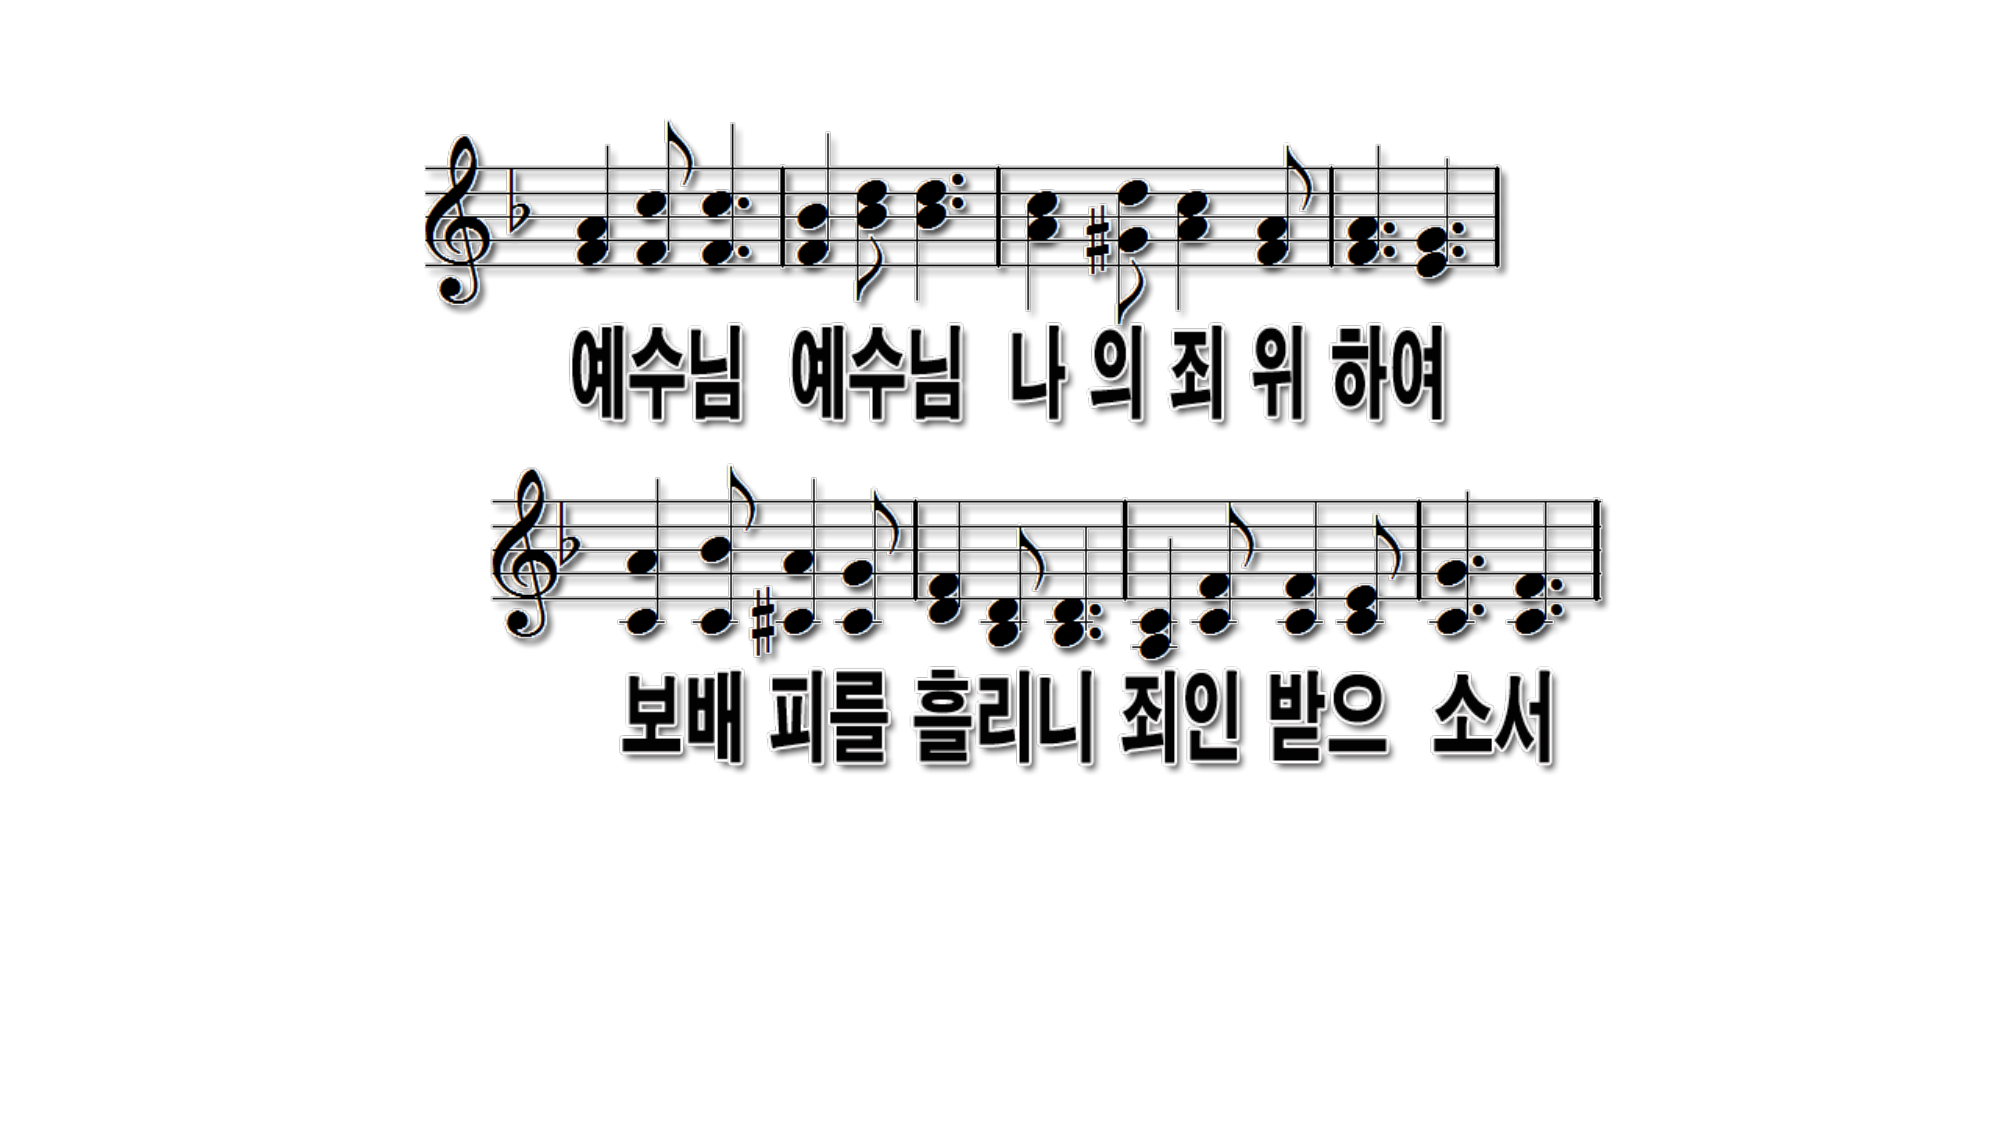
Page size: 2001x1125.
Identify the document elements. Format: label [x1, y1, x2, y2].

picture [249, 0, 1750, 815]
